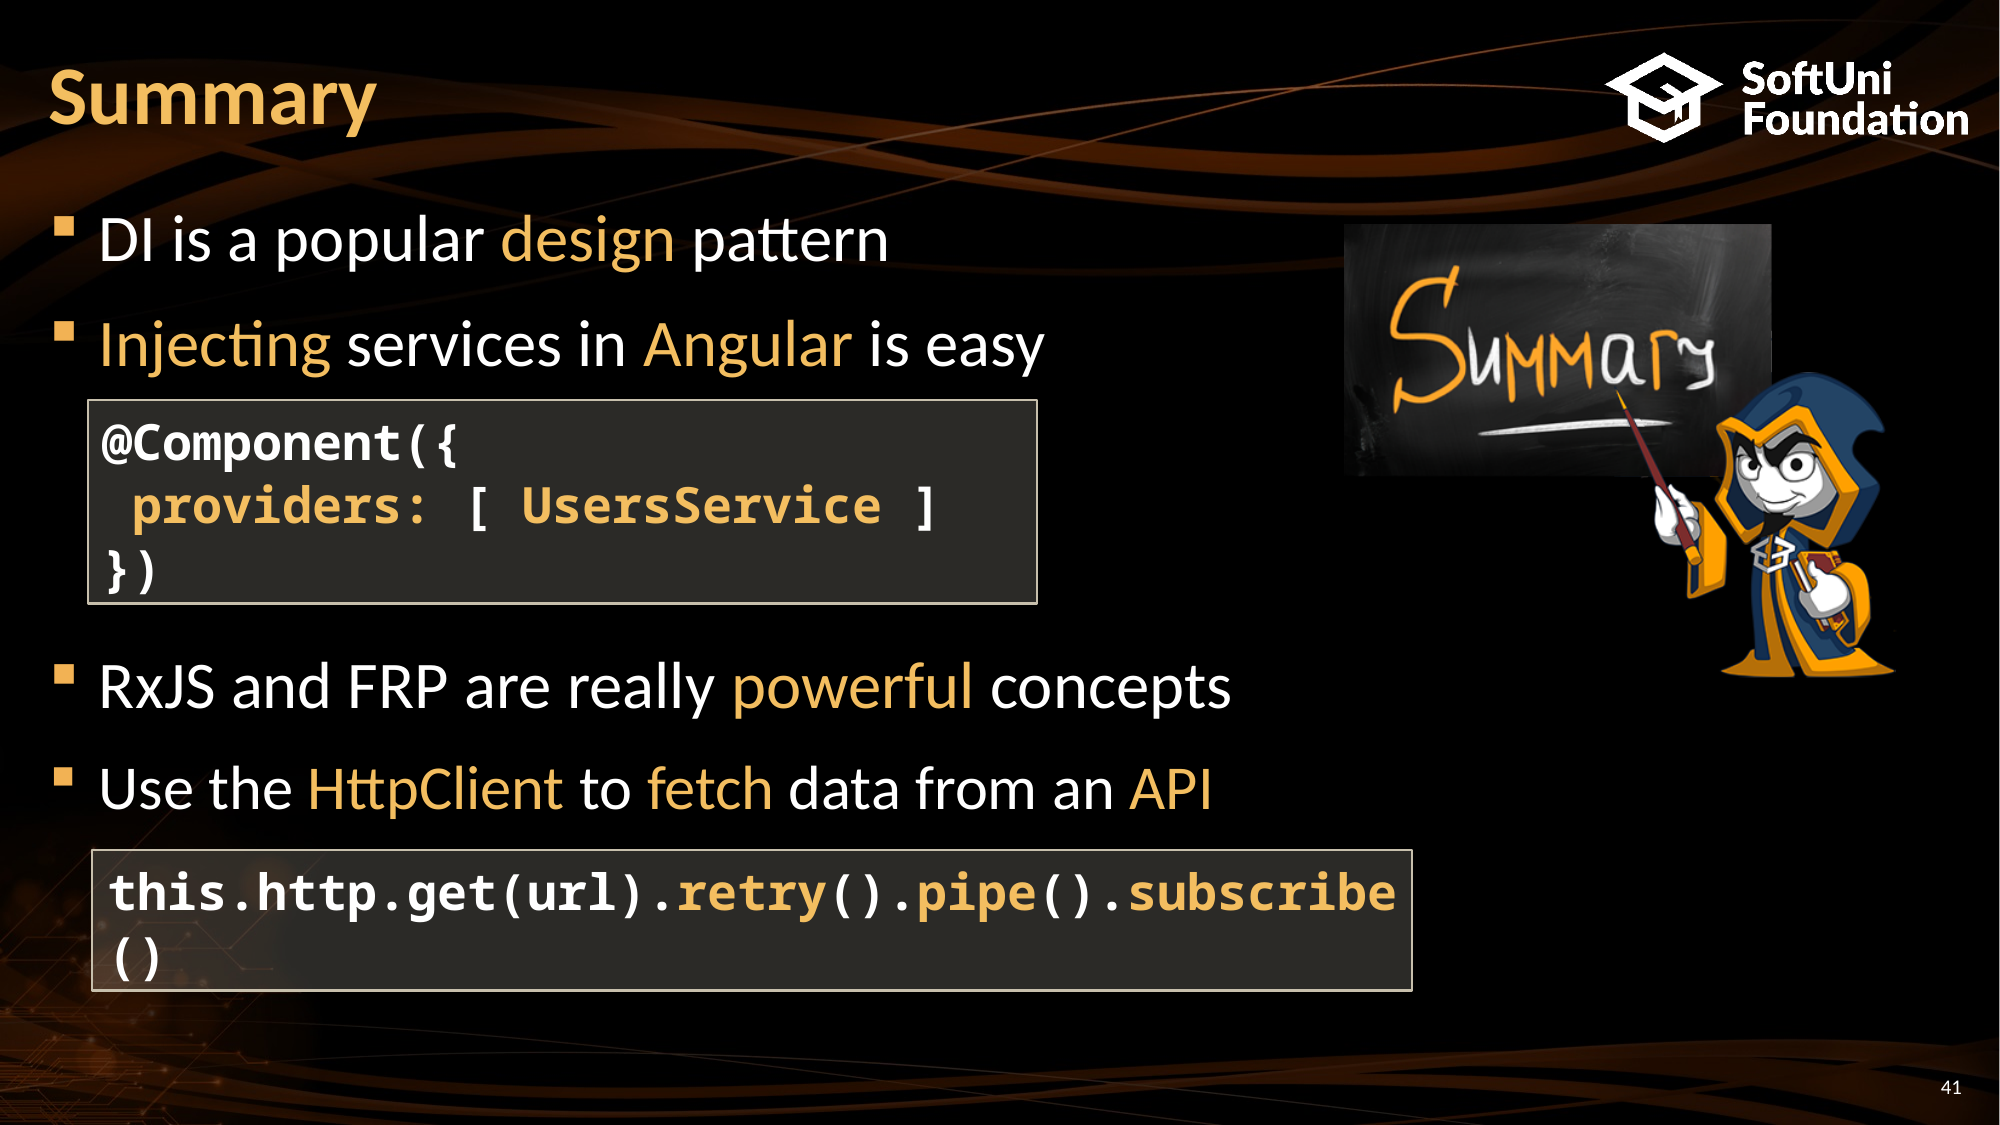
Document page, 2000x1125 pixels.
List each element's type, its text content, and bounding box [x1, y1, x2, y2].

title Summary [30, 6, 1602, 189]
picture [0, 0, 2000, 1125]
list DI is a popular design pattern Injecting services in Angular is easy RxJS and FRP are really powerful concepts Use the HttpClient to fetch data from an API [31, 188, 1968, 1103]
text_box this.http.get(url).retry().pipe().subscribe() [92, 849, 1413, 991]
text_box @Component({ providers: [ UsersService ] }) [87, 399, 1038, 604]
